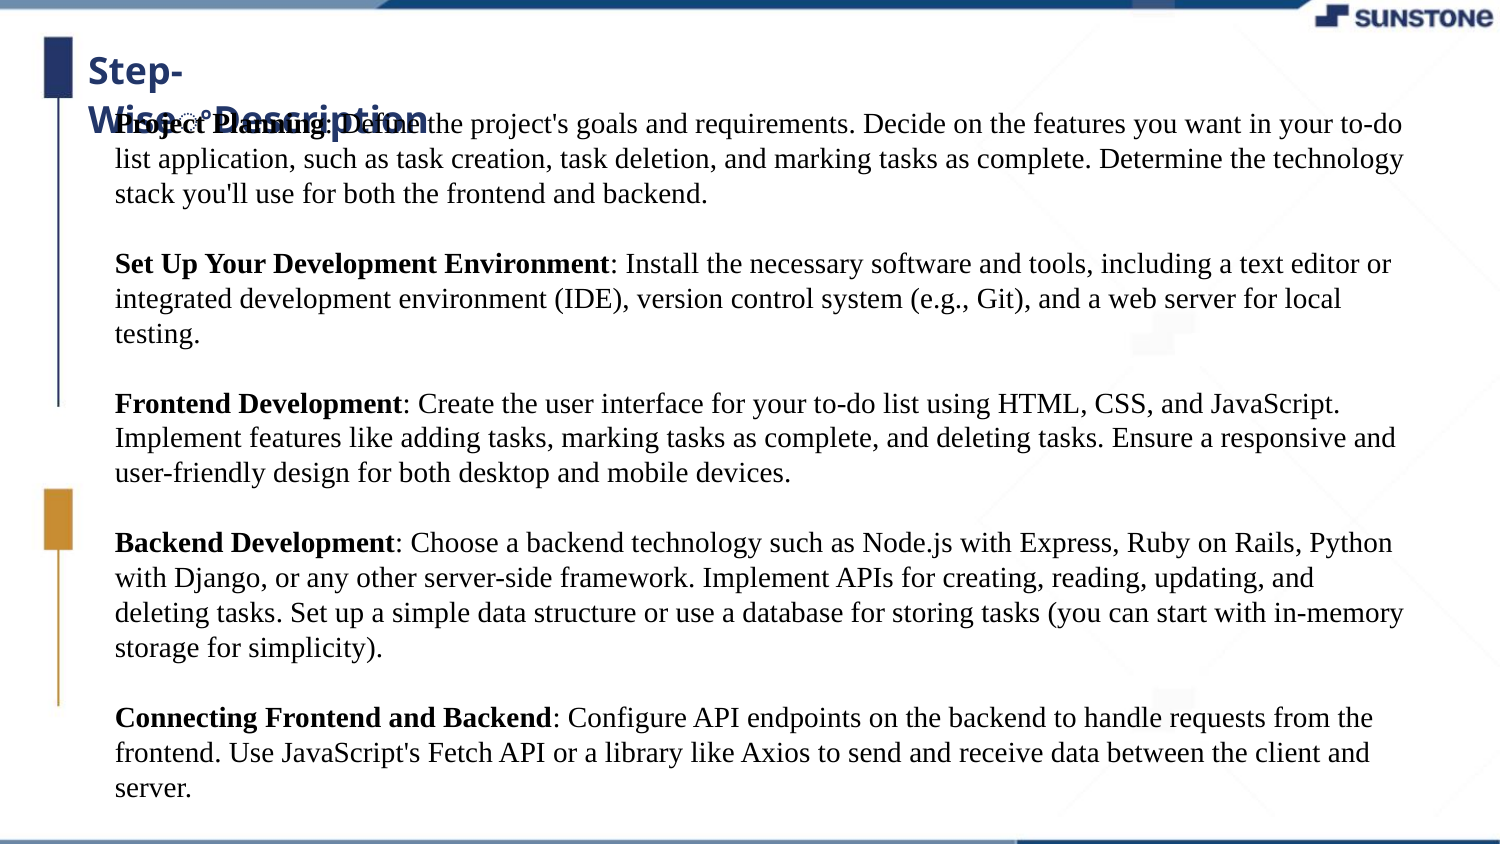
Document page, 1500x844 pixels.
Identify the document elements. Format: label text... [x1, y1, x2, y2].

text_box Project Planning: Define the project's goals and requirements. Decide on the features you want in your to-do list application, such as task creation, task deletion, and marking tasks as complete. Determine the technology stack you'll use for both the frontend and backend. Set Up Your Development Environment: Install the necessary software and tools, including a text editor or integrated development environment (IDE), version control system (e.g., Git), and a web server for local testing. Frontend Development: Create the user interface for your to-do list using HTML, CSS, and JavaScript. Implement features like adding tasks, marking tasks as complete, and deleting tasks. Ensure a responsive and user-friendly design for both desktop and mobile devices. Backend Development: Choose a backend technology such as Node.js with Express, Ruby on Rails, Python with Django, or any other server-side framework. Implement APIs for creating, reading, updating, and deleting tasks. Set up a simple data structure or use a database for storing tasks (you can start with in-memory storage for simplicity). Connecting Frontend and Backend: Configure API endpoints on the backend to handle requests from the frontend. Use JavaScript's Fetch API or a library like Axios to send and receive data between the client and server. [99, 96, 1425, 844]
text_box Step-WiseꢀDescription [88, 43, 467, 141]
text_box [0, 0, 1500, 844]
